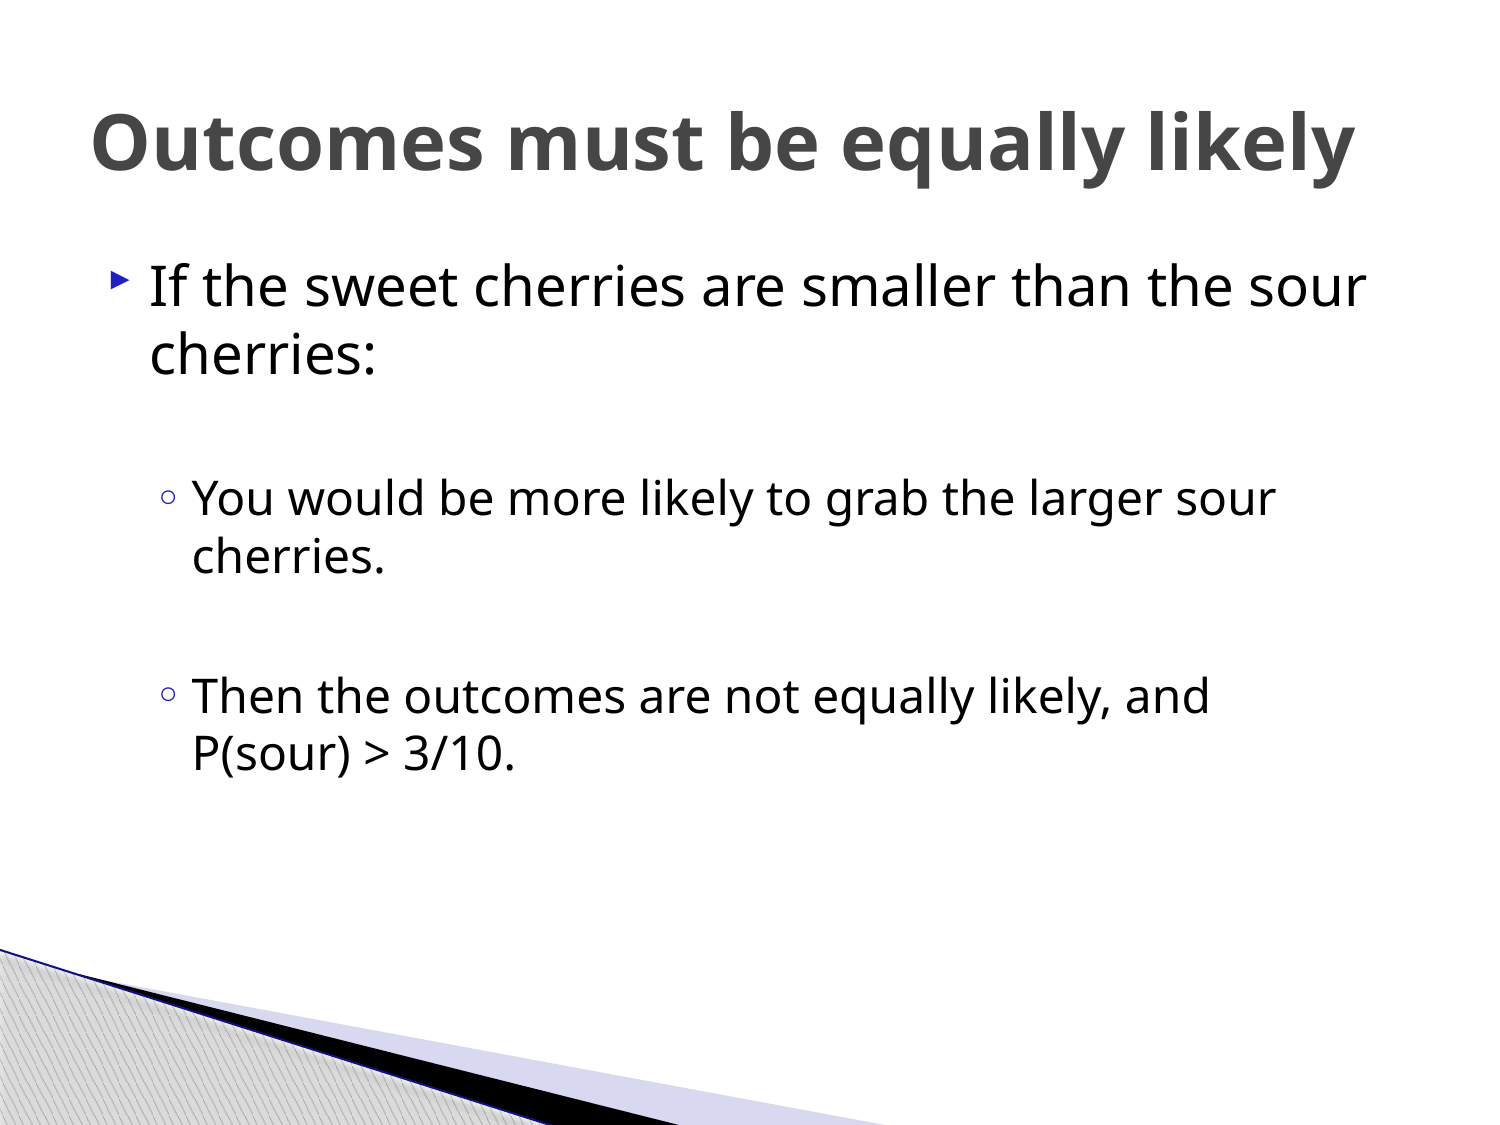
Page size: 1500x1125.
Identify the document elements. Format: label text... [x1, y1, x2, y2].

title Outcomes must be equally likely [75, 45, 1425, 233]
list If the sweet cherries are smaller than the sour cherries: You would be more likely to grab the larger sour cherries. Then the outcomes are not equally likely, and P(sour) > 3/10. [75, 243, 1425, 986]
